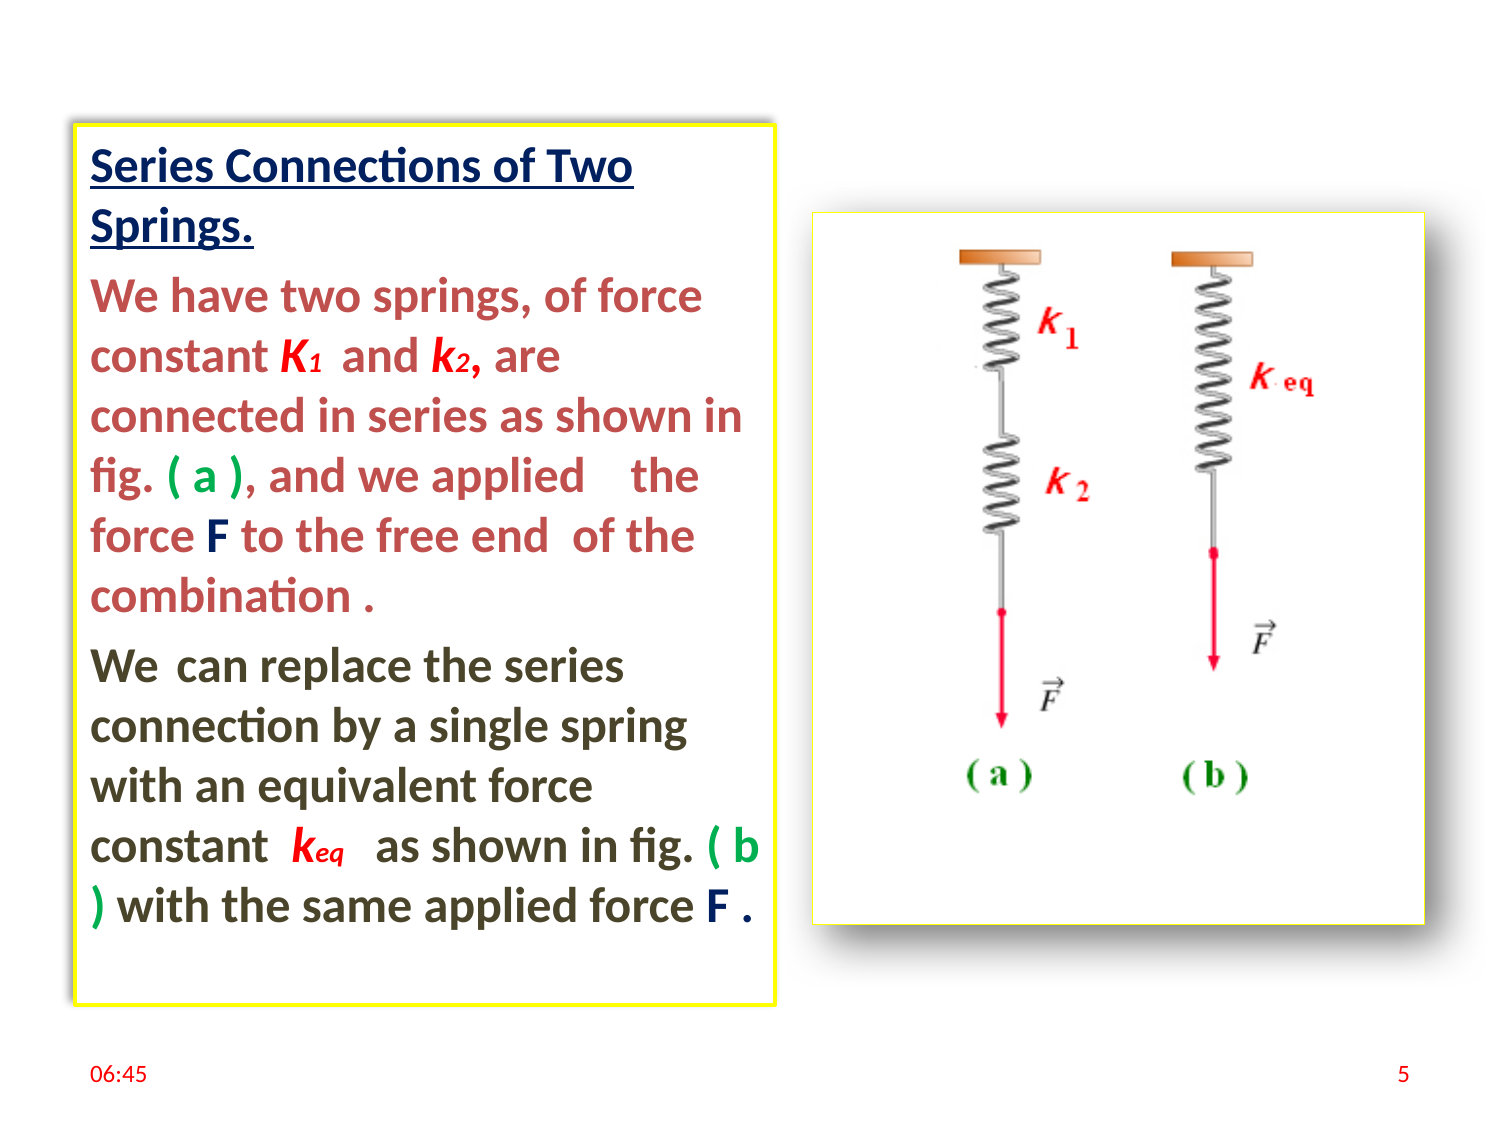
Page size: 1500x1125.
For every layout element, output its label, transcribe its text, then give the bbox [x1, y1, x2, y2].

slide_number الثلاثاء، 05 تشرين الأول، 2021 [75, 1042, 425, 1103]
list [812, 212, 1426, 926]
list Series Connections of Two Springs. We have two springs, of force constant K1 and k2, are connected in series as shown in fig. ( a ), and we applied the force F to the free end of the combination . We can replace the series connection by a single spring with an equivalent force constant keq as shown in fig. ( b ) with the same applied force F . [73, 123, 777, 1007]
slide_number 5 [1074, 1042, 1425, 1103]
